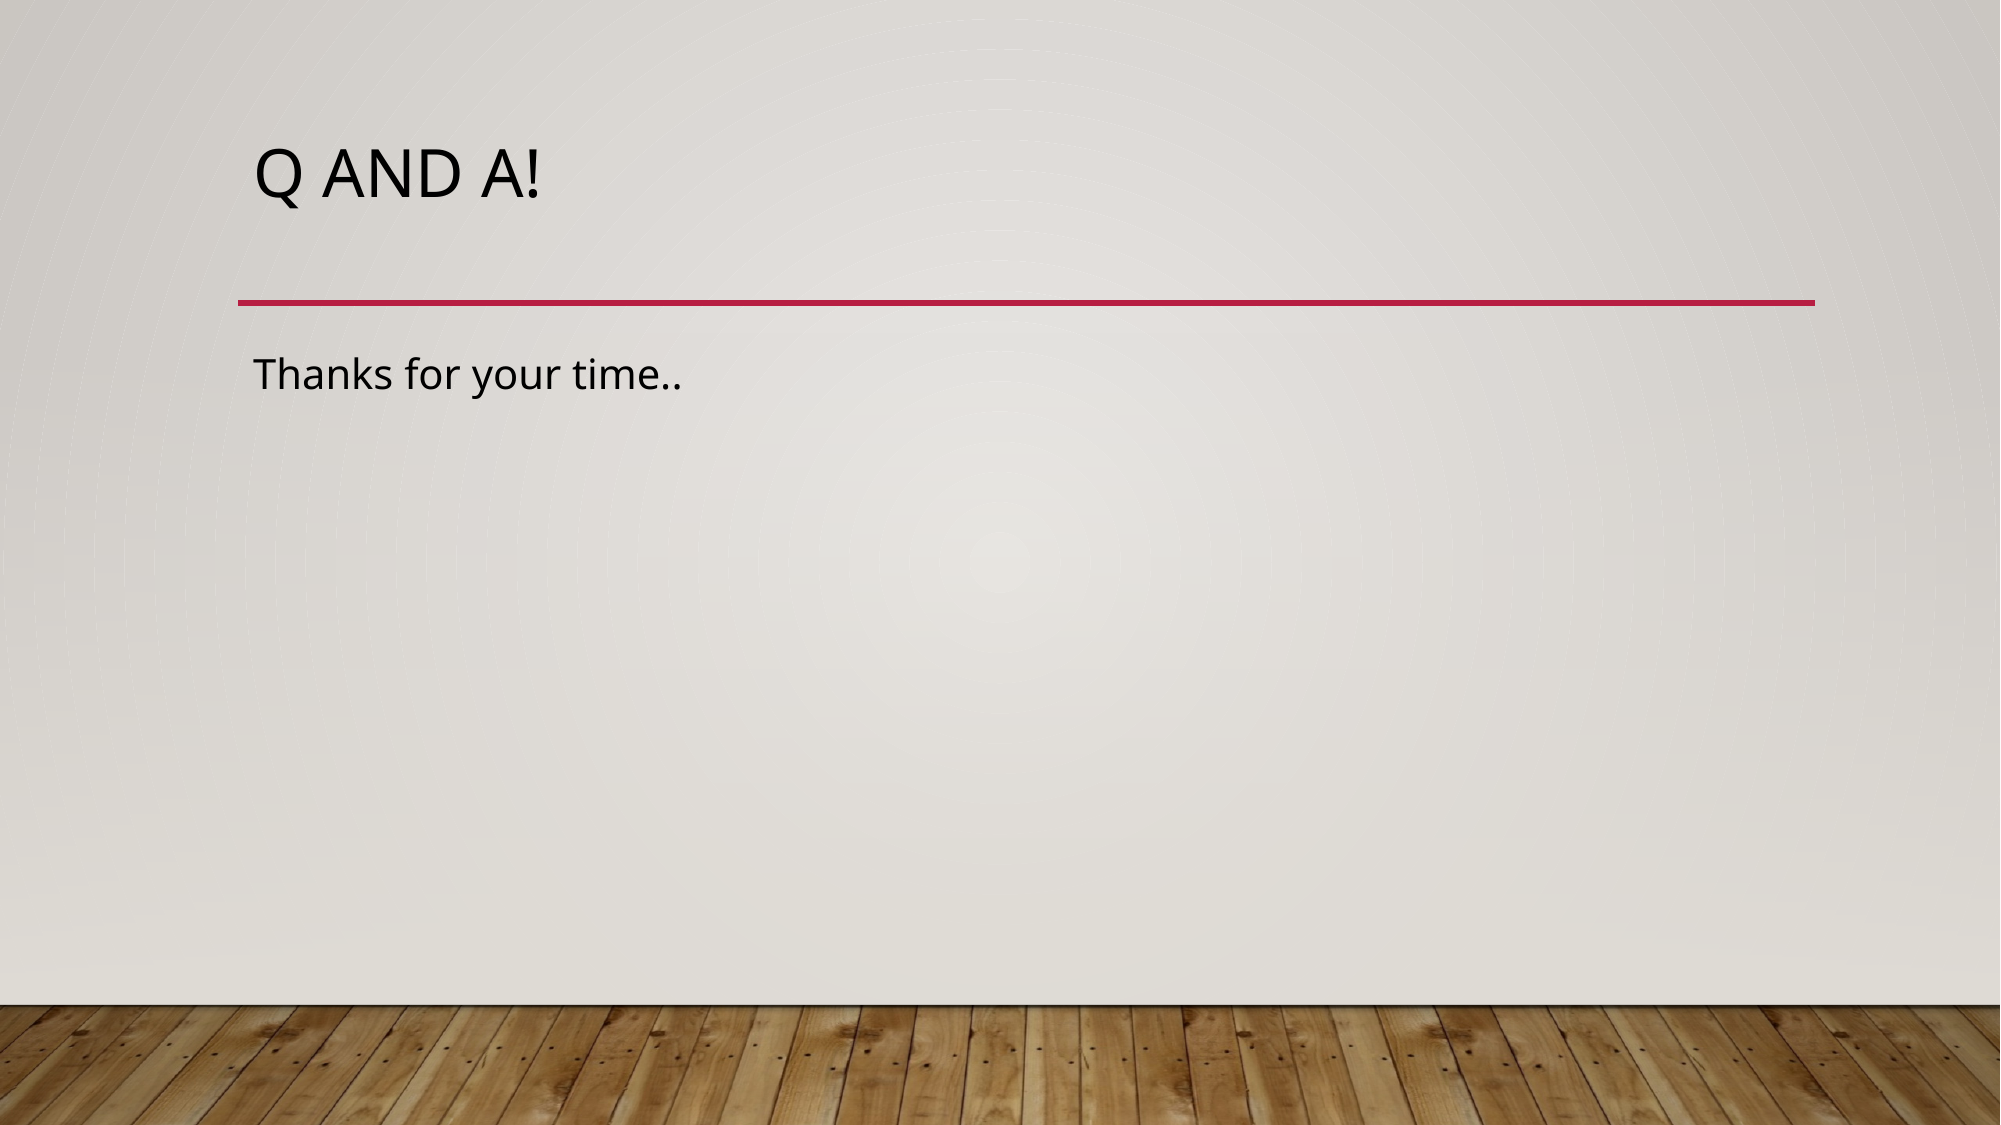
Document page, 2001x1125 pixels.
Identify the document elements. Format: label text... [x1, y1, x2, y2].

picture [0, 1005, 2000, 1125]
title Q and A! [238, 131, 1814, 305]
list Thanks for your time.. [238, 330, 1814, 897]
